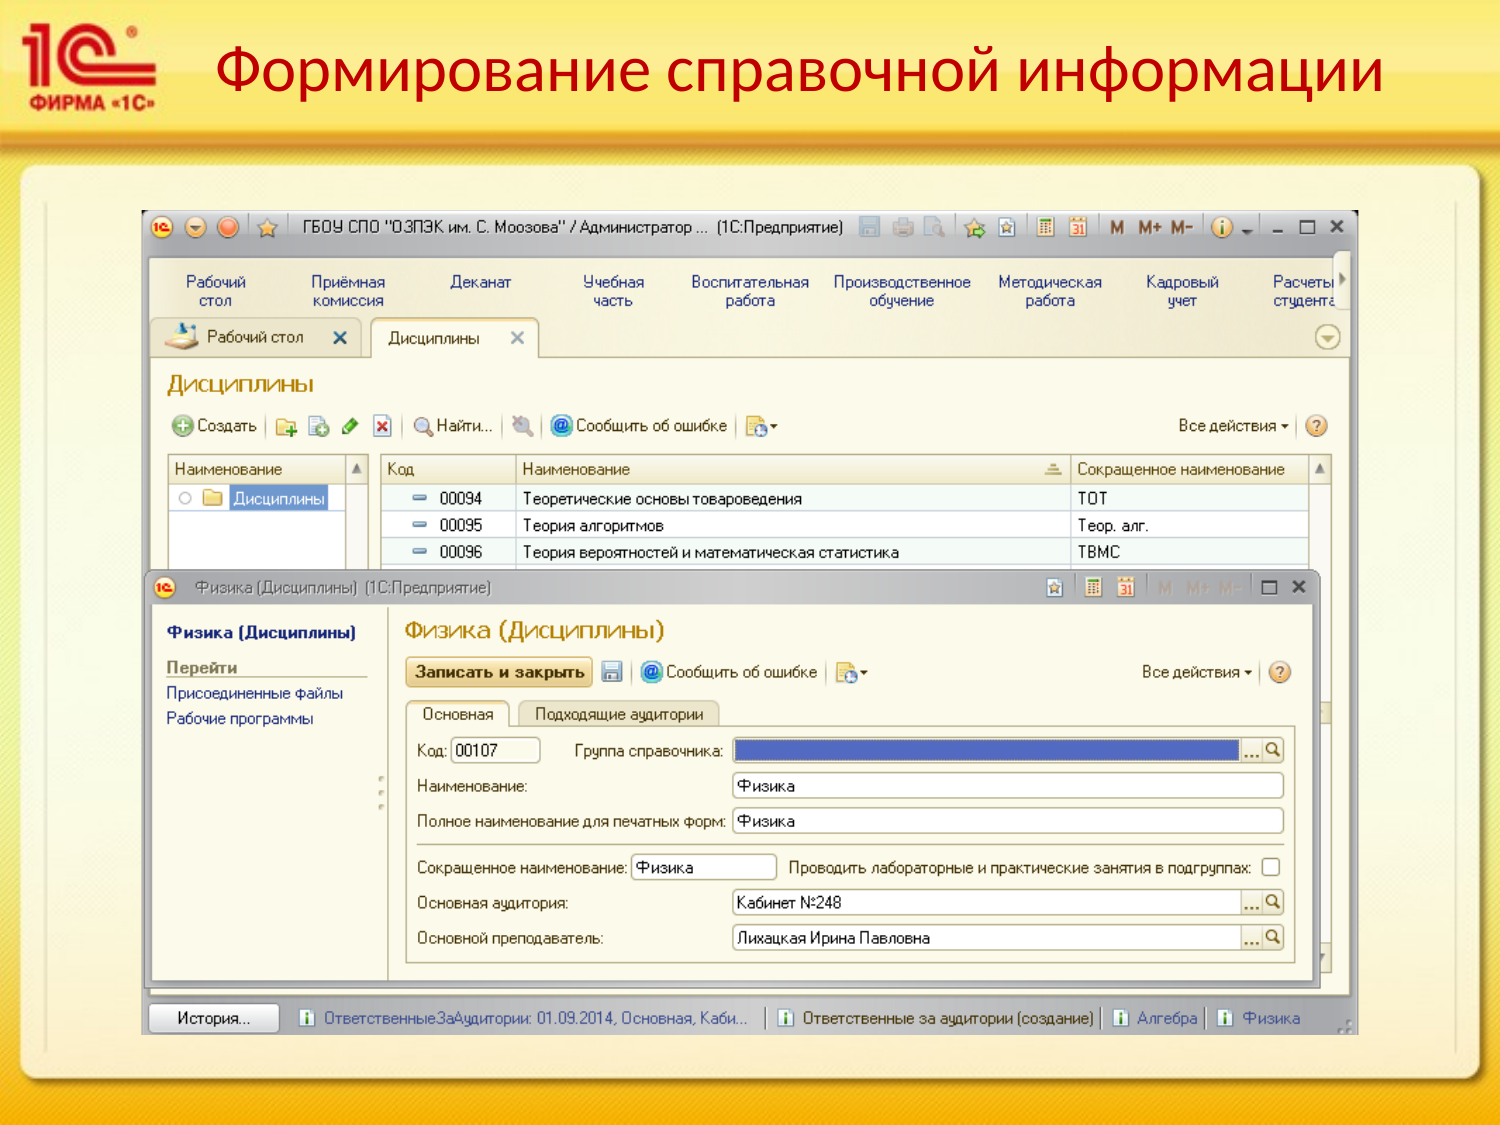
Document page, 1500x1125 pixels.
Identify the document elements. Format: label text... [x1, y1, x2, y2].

text_box Формирование справочной информации [200, 17, 1402, 113]
picture [0, 0, 1500, 1125]
